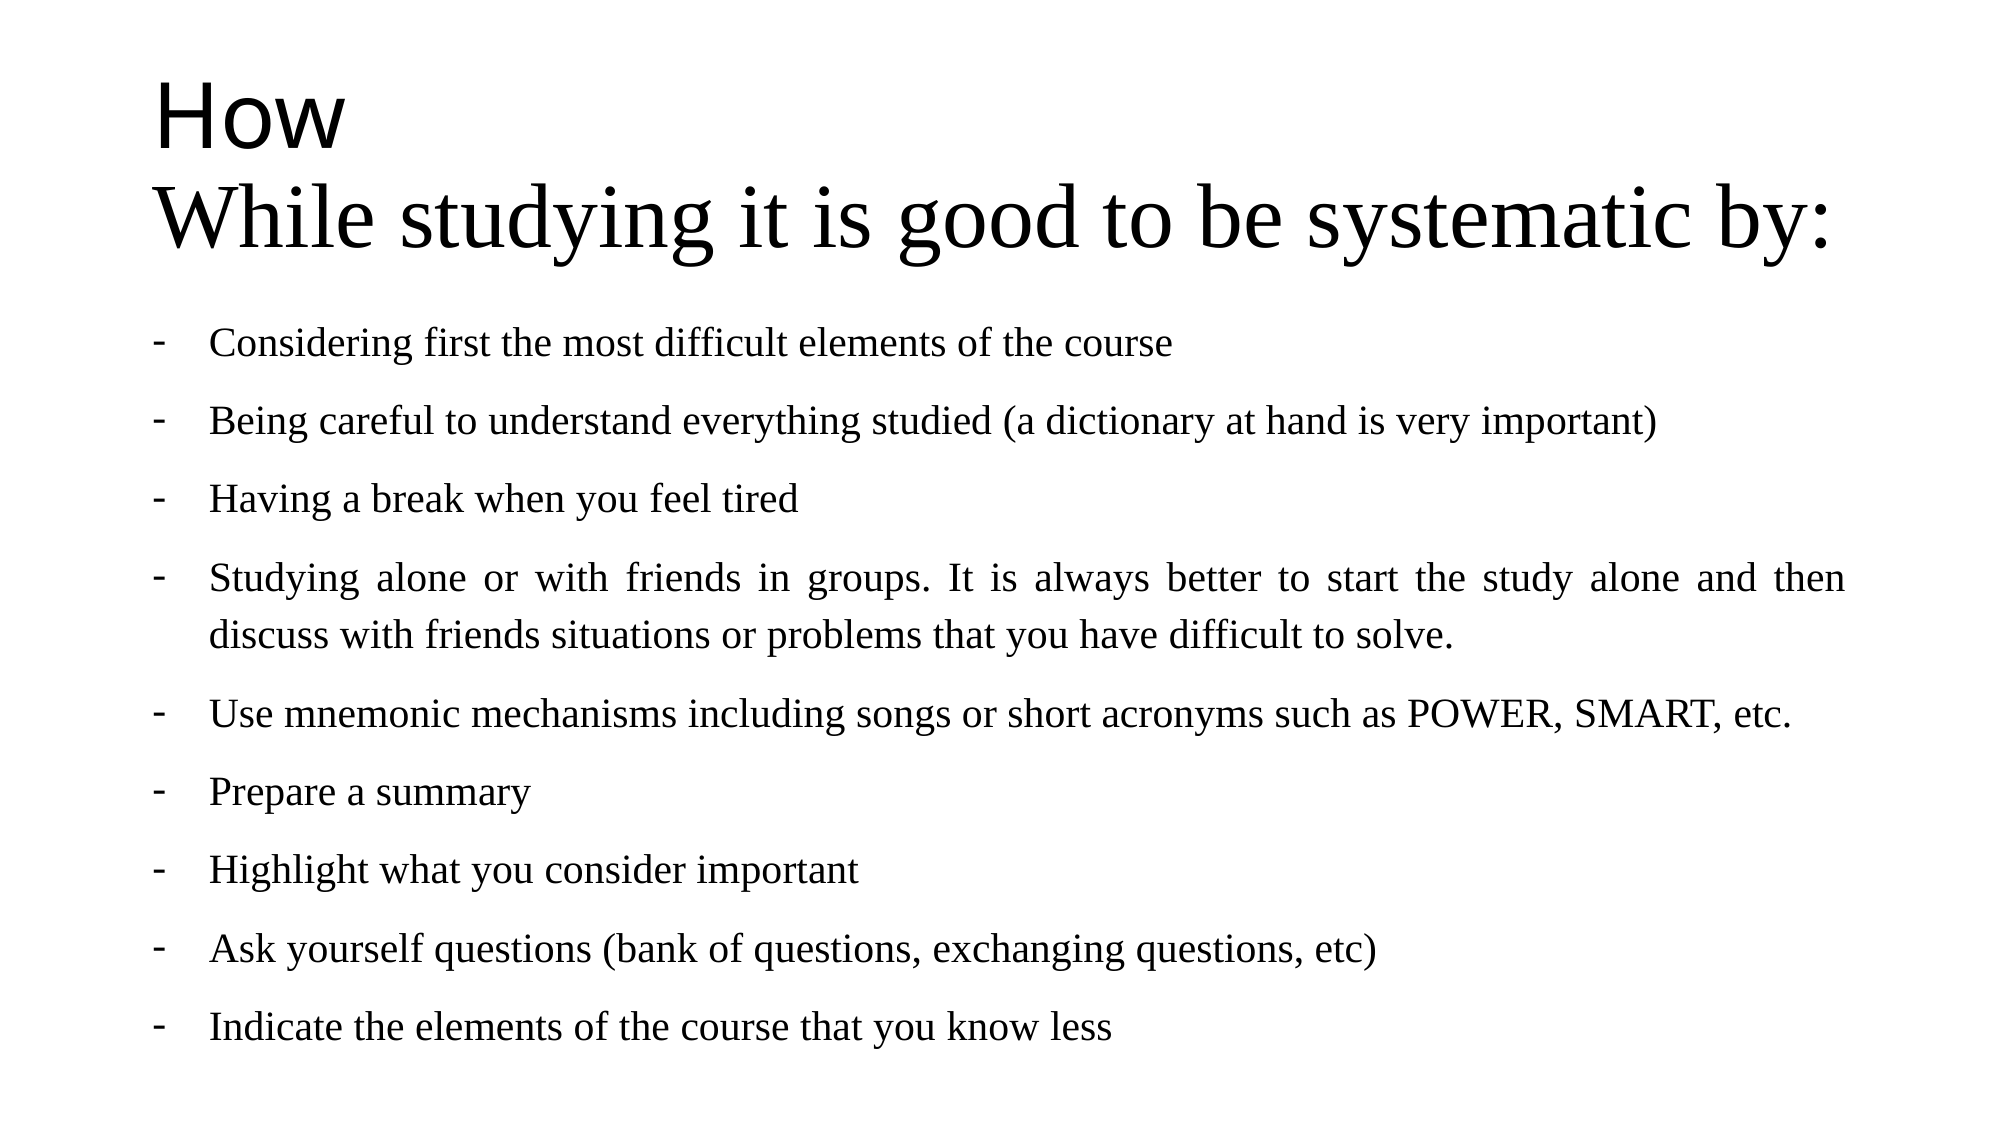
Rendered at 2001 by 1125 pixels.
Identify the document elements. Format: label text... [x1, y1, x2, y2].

list Considering first the most difficult elements of the course Being careful to understand everything studied (a dictionary at hand is very important) Having a break when you feel tired Studying alone or with friends in groups. It is always better to start the study alone and then discuss with friends situations or problems that you have difficult to solve. Use mnemonic mechanisms including songs or short acronyms such as POWER, SMART, etc. Prepare a summary Highlight what you consider important Ask yourself questions (bank of questions, exchanging questions, etc) Indicate the elements of the course that you know less [137, 299, 1863, 1014]
title How While studying it is good to be systematic by: [137, 59, 1863, 278]
